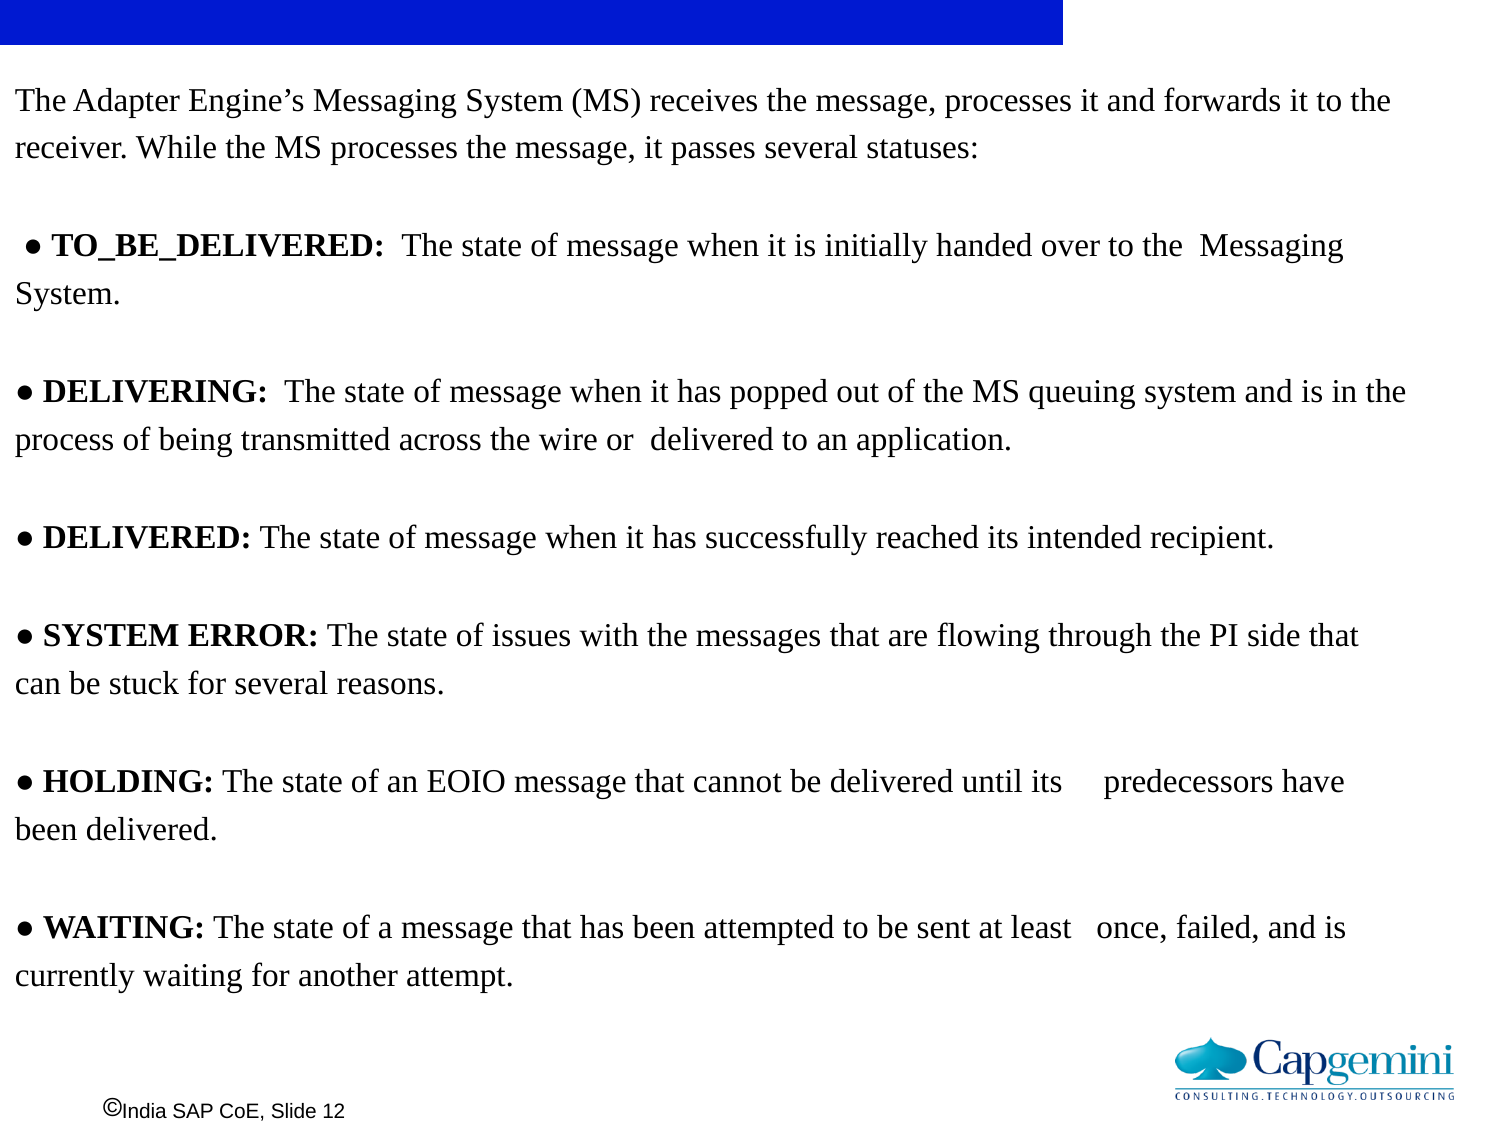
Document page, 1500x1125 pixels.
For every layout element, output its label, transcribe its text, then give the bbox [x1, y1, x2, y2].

picture [1175, 1037, 1454, 1100]
text_box The Adapter Engine’s Messaging System (MS) receives the message, processes it and forwards it to the receiver. While the MS processes the message, it passes several statuses: ● TO_BE_DELIVERED: The state of message when it is initially handed over to the Messaging System. ● DELIVERING: The state of message when it has popped out of the MS queuing system and is in the process of being transmitted across the wire or delivered to an application. ● DELIVERED: The state of message when it has successfully reached its intended recipient. ● SYSTEM ERROR: The state of issues with the messages that are flowing through the PI side that can be stuck for several reasons. ● HOLDING: The state of an EOIO message that cannot be delivered until its predecessors have been delivered. ● WAITING: The state of a message that has been attempted to be sent at least once, failed, and is currently waiting for another attempt. [0, 62, 1425, 1000]
